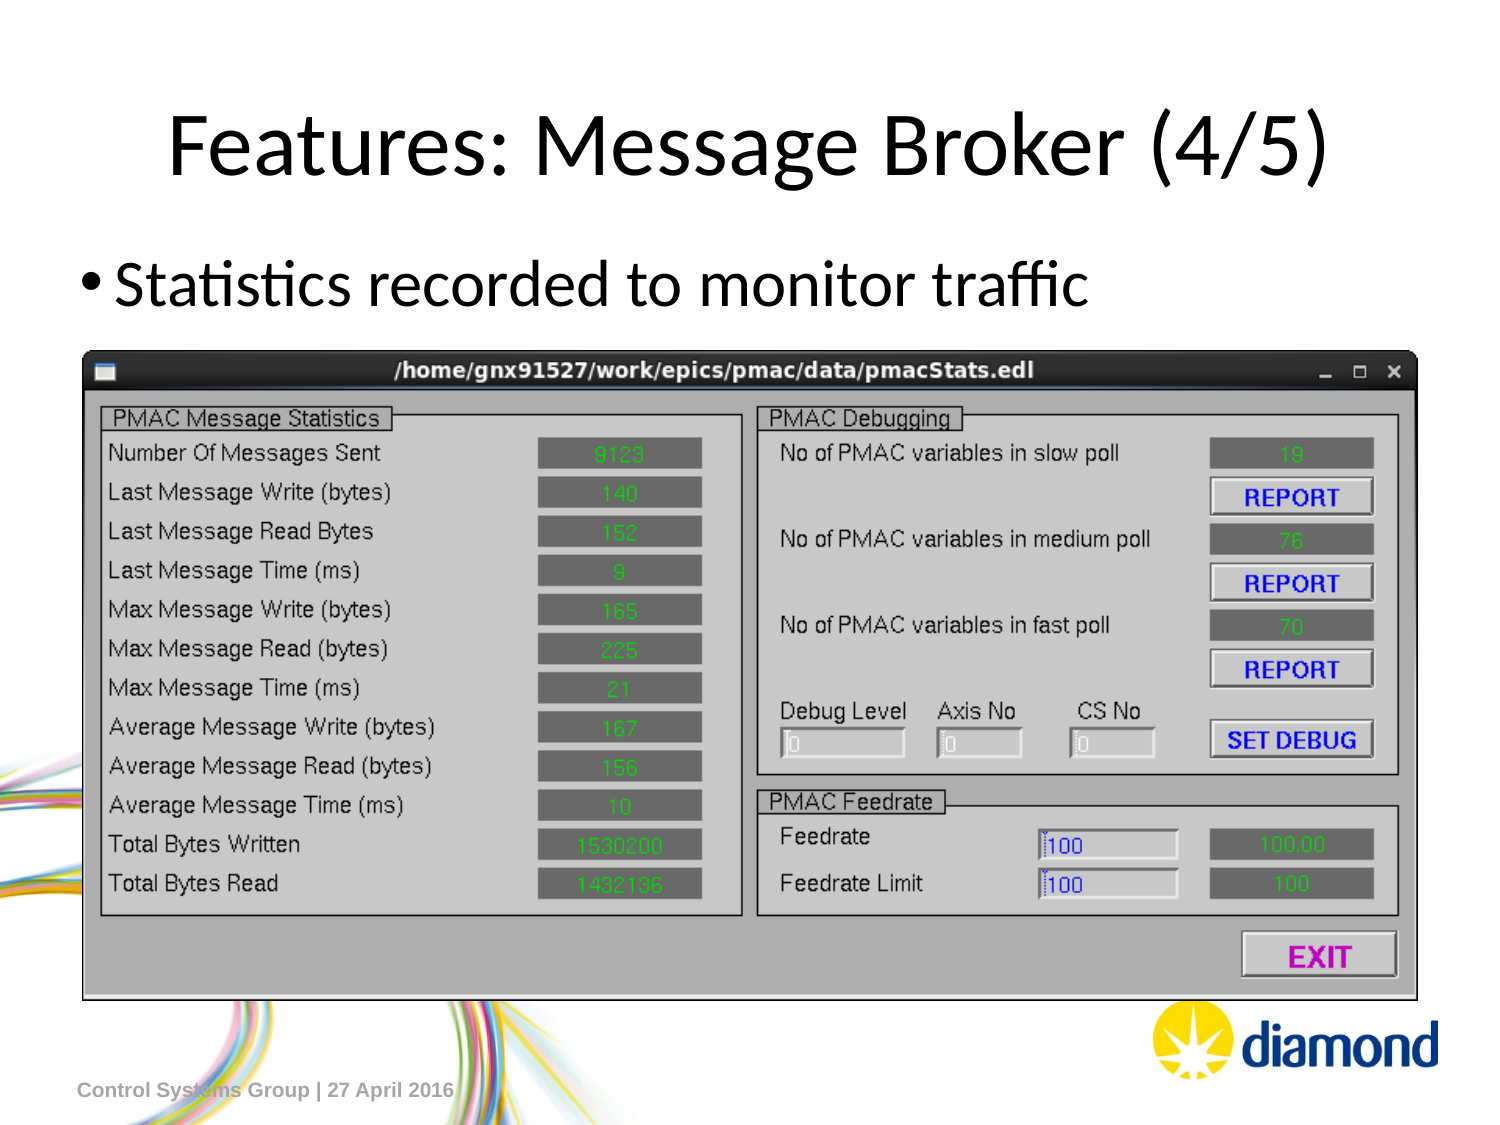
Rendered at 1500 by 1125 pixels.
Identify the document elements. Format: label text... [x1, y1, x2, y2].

text_box Statistics recorded to monitor traffic [64, 232, 1435, 351]
picture [0, 349, 1438, 1125]
text_box Features: Message Broker (4/5) [74, 45, 1425, 232]
